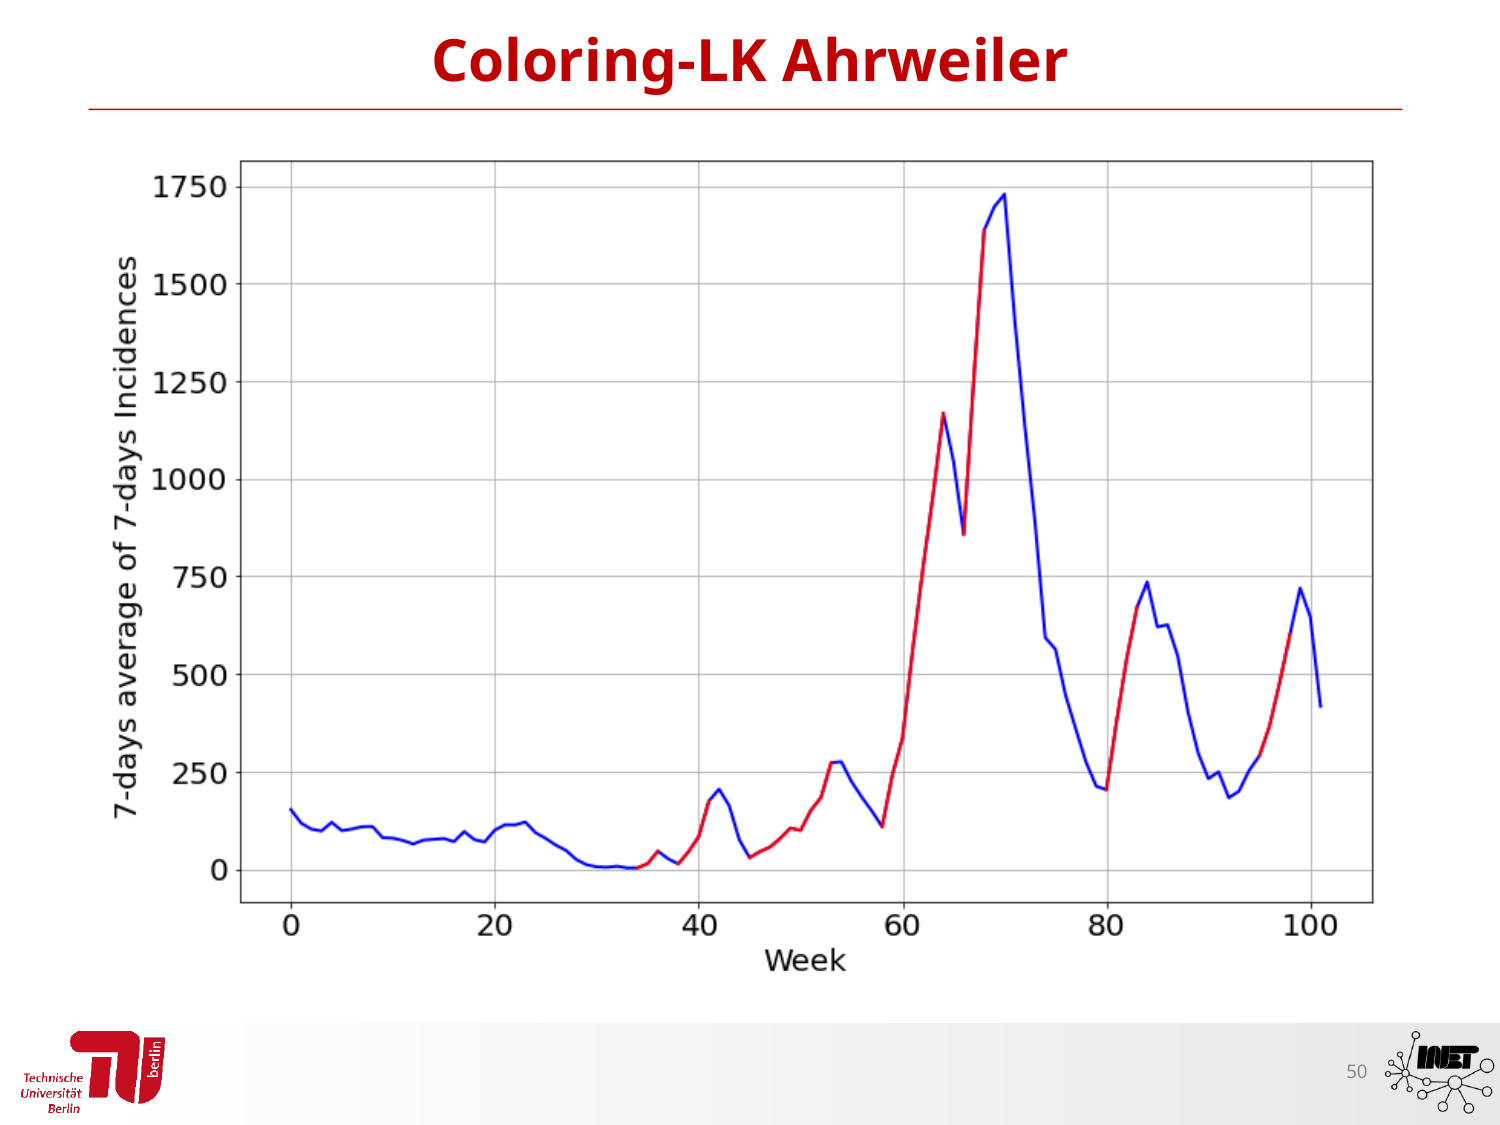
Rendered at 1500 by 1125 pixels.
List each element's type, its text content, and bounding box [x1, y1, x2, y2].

picture [1384, 1017, 1495, 1125]
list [104, 149, 1384, 988]
slide_number 50 [1045, 1042, 1383, 1103]
picture [21, 1031, 165, 1113]
title Coloring-LK Ahrweiler [94, 4, 1406, 112]
